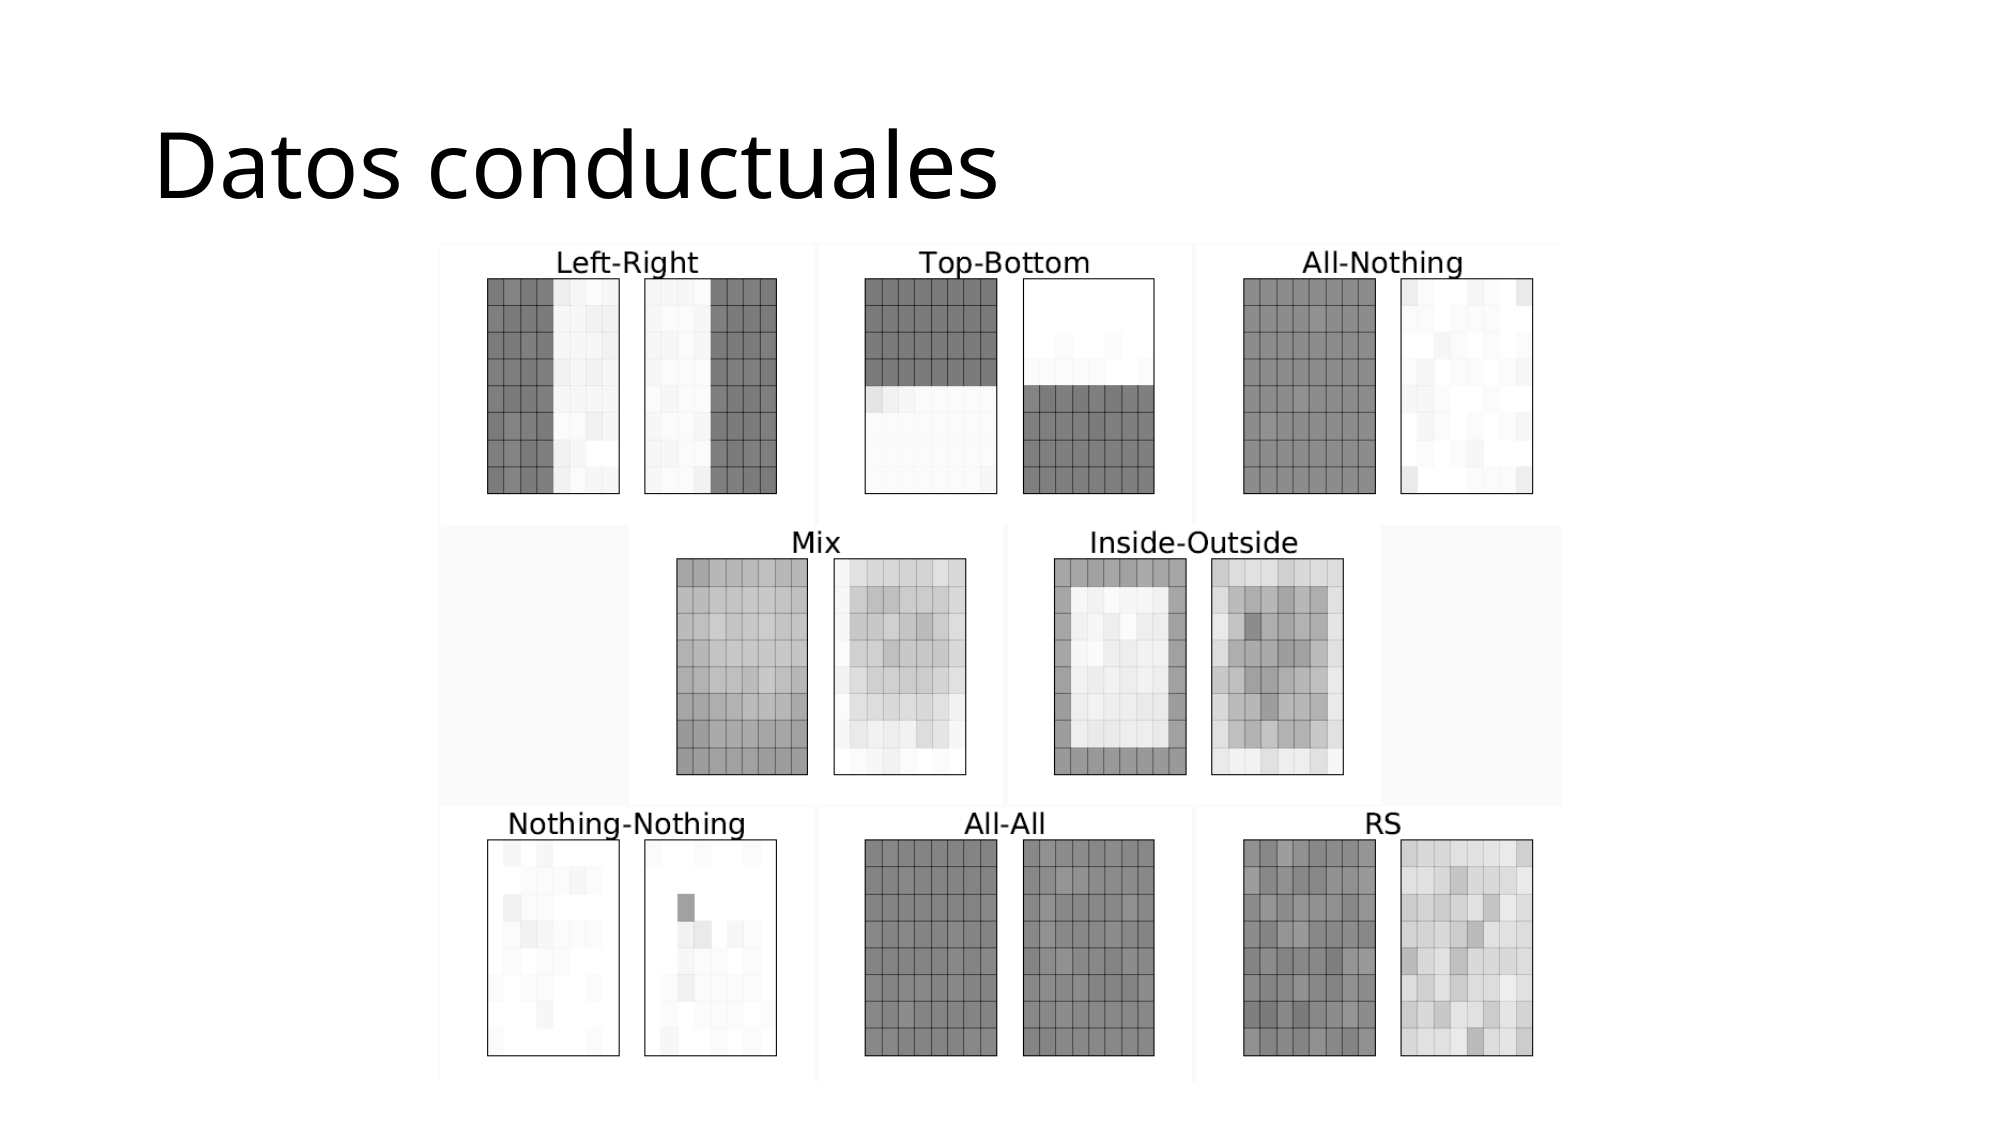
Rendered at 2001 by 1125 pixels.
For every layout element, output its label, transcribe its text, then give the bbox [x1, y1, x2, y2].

title Datos conductuales [137, 59, 1863, 278]
picture [439, 243, 1561, 1082]
